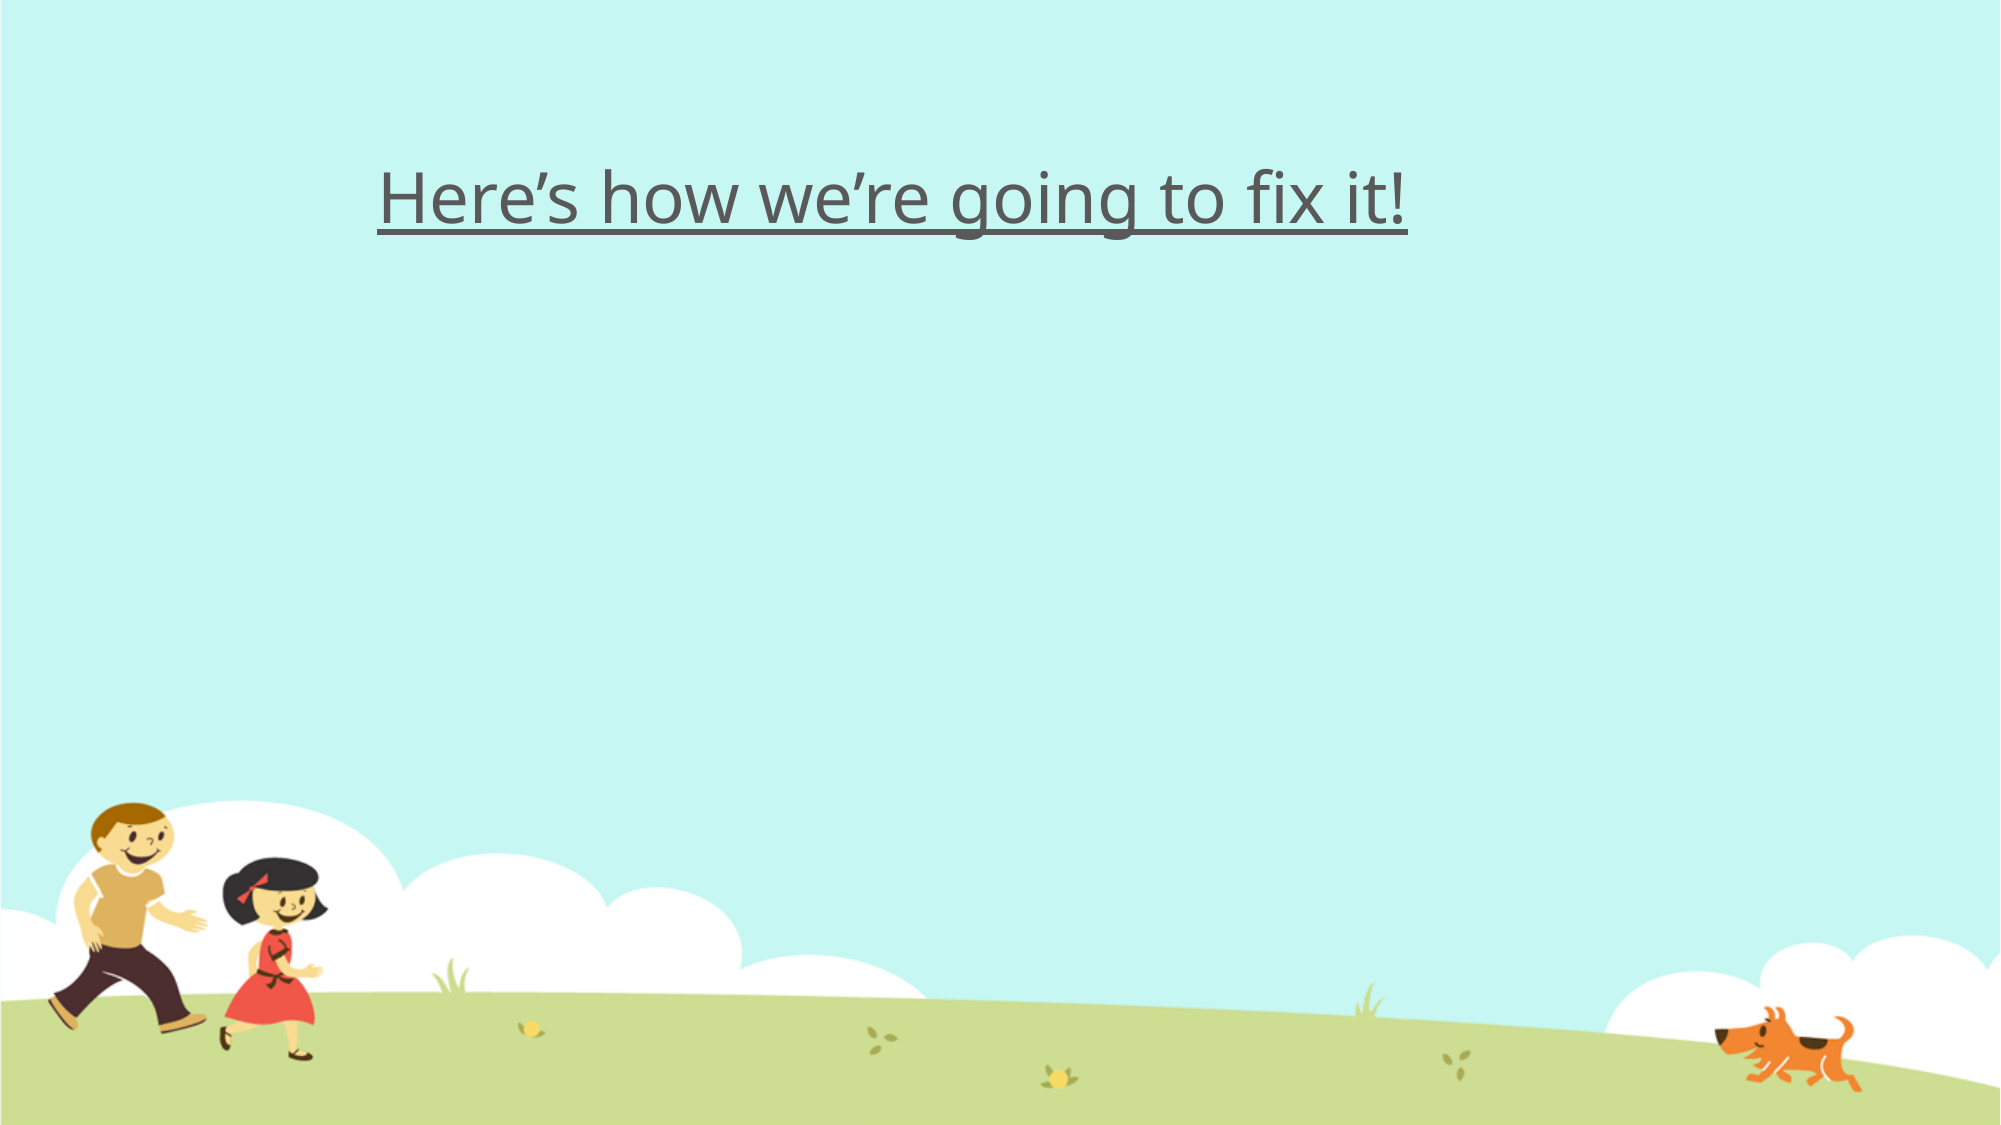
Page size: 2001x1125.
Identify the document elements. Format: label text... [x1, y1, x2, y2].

title Here’s how we’re going to fix it! [362, 50, 1900, 247]
picture [0, 0, 2001, 1125]
